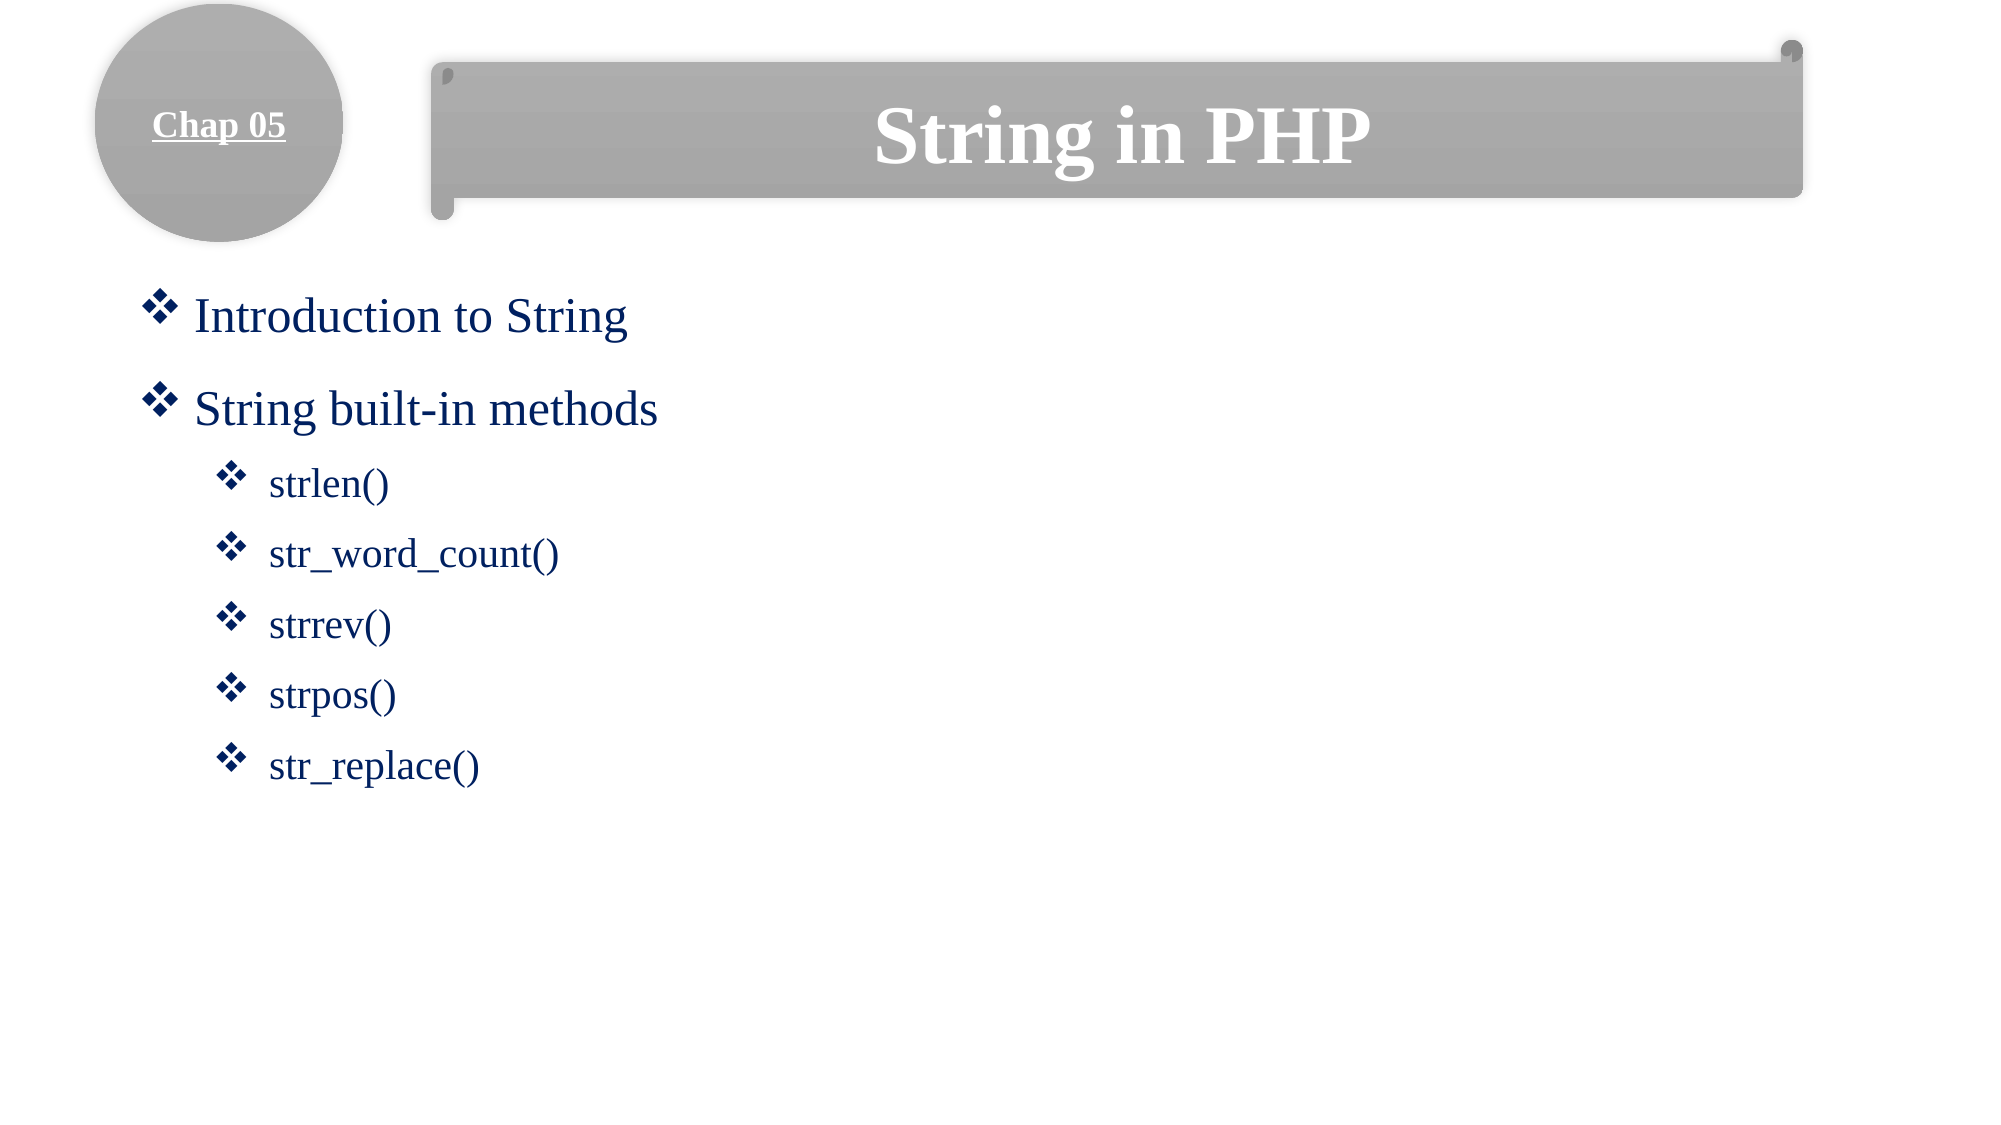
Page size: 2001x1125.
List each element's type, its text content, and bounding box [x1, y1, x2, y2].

list Introduction to String String built-in methods strlen() str_word_count() strrev() strpos() str_replace() [122, 263, 1848, 1090]
text_box Chap 05 [94, 3, 344, 242]
text_box String in PHP [431, 39, 1804, 221]
